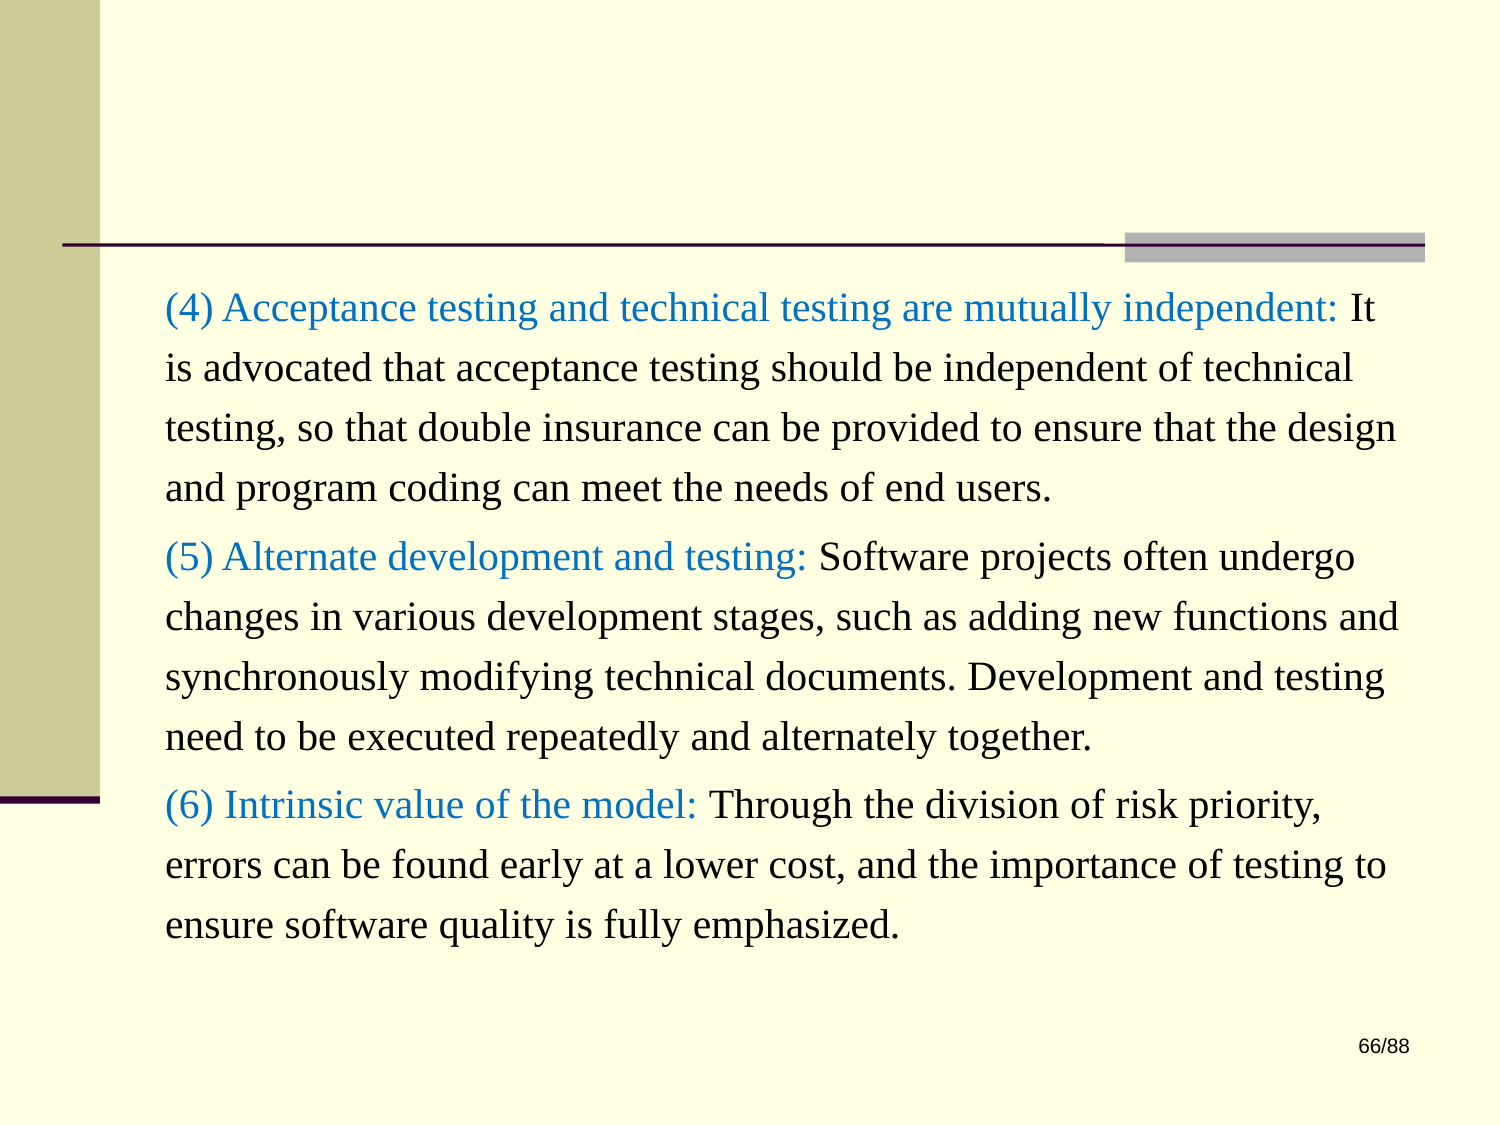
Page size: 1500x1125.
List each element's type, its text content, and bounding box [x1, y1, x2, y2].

slide_number 66/88 [1112, 1025, 1425, 1100]
list (4) Acceptance testing and technical testing are mutually independent: It is advocated that acceptance testing should be independent of technical testing, so that double insurance can be provided to ensure that the design and program coding can meet the needs of end users. (5) Alternate development and testing: Software projects often undergo changes in various development stages, such as adding new functions and synchronously modifying technical documents. Development and testing need to be executed repeatedly and alternately together. (6) Intrinsic value of the model: Through the division of risk priority, errors can be found early at a lower cost, and the importance of testing to ensure software quality is fully emphasized. [150, 262, 1425, 1006]
